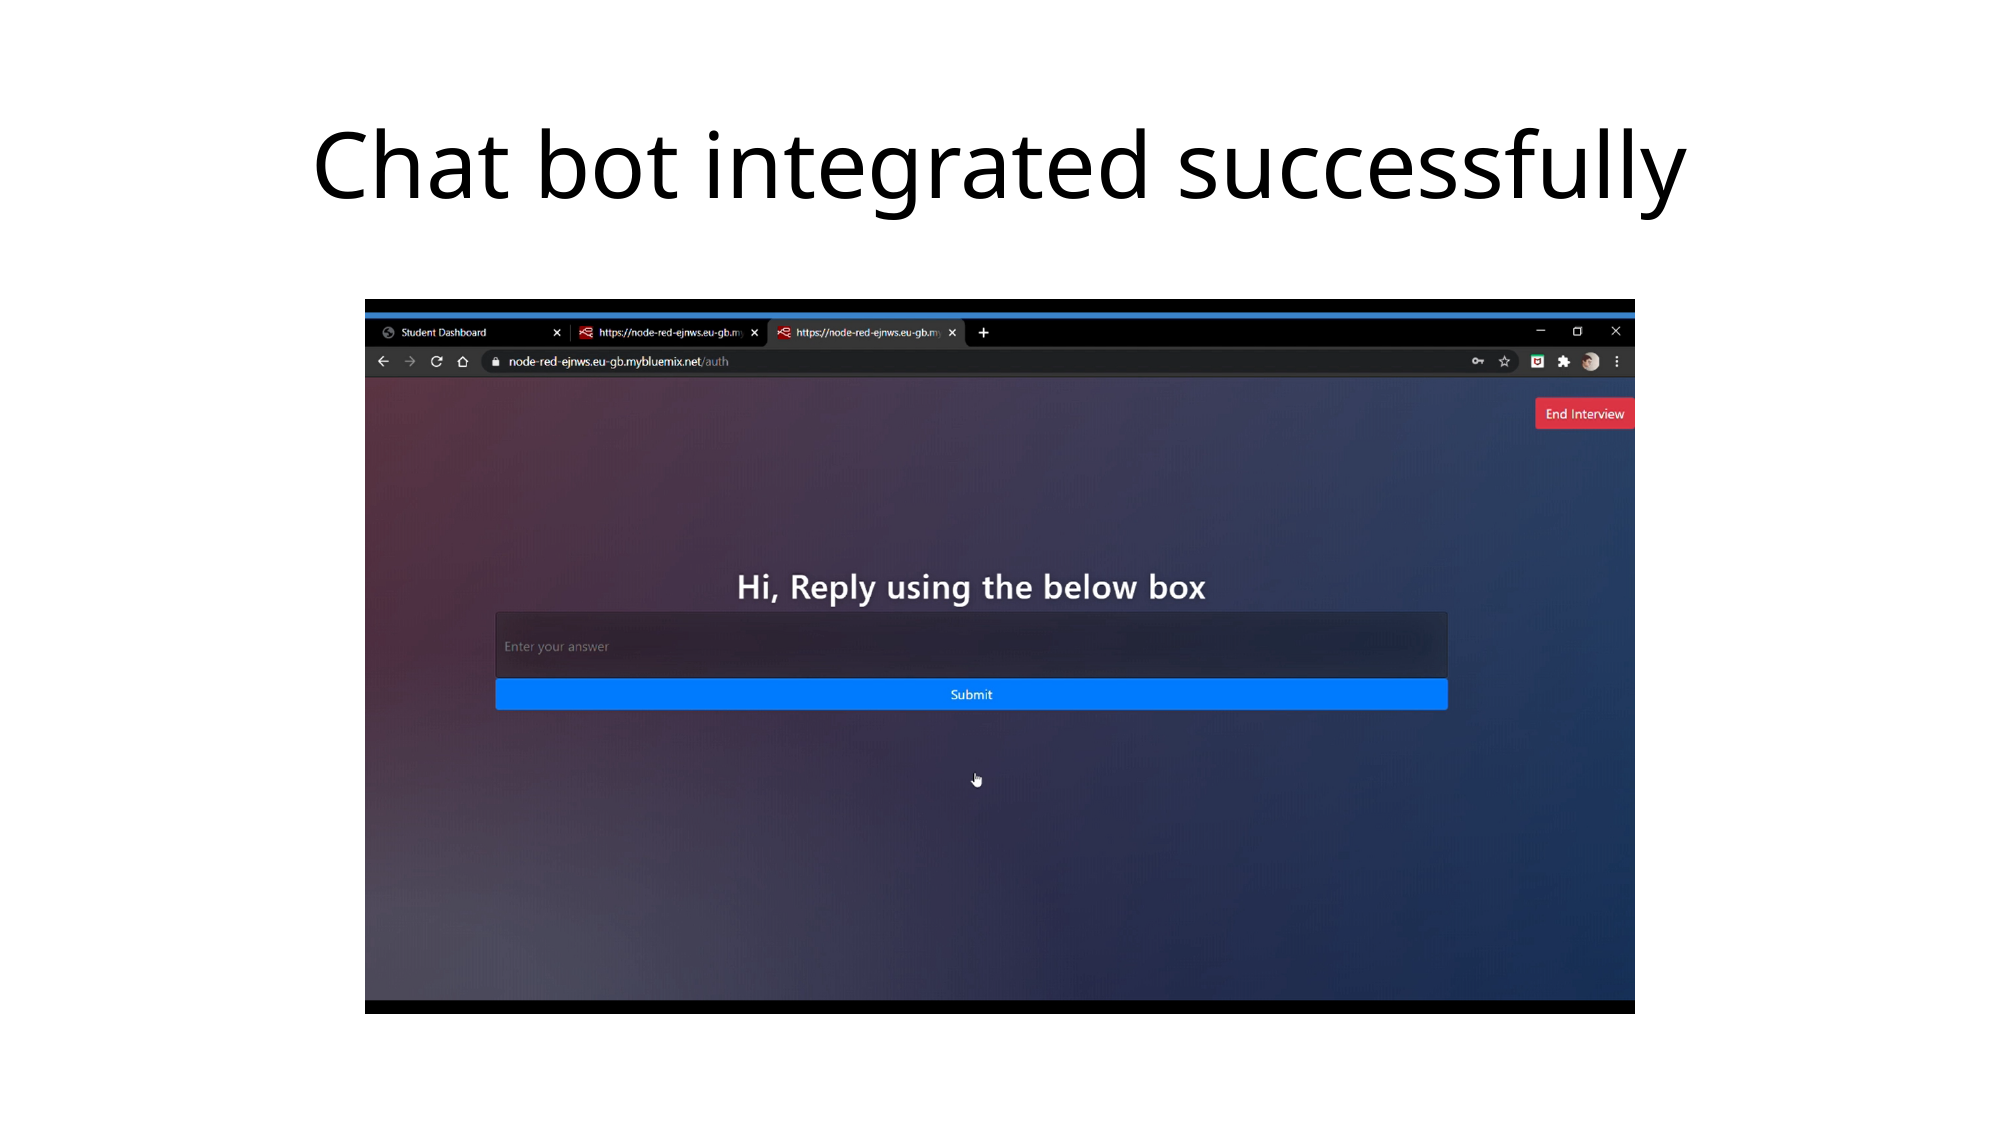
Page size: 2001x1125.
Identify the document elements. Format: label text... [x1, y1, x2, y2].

title Chat bot integrated successfully [137, 59, 1863, 278]
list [365, 299, 1635, 1014]
